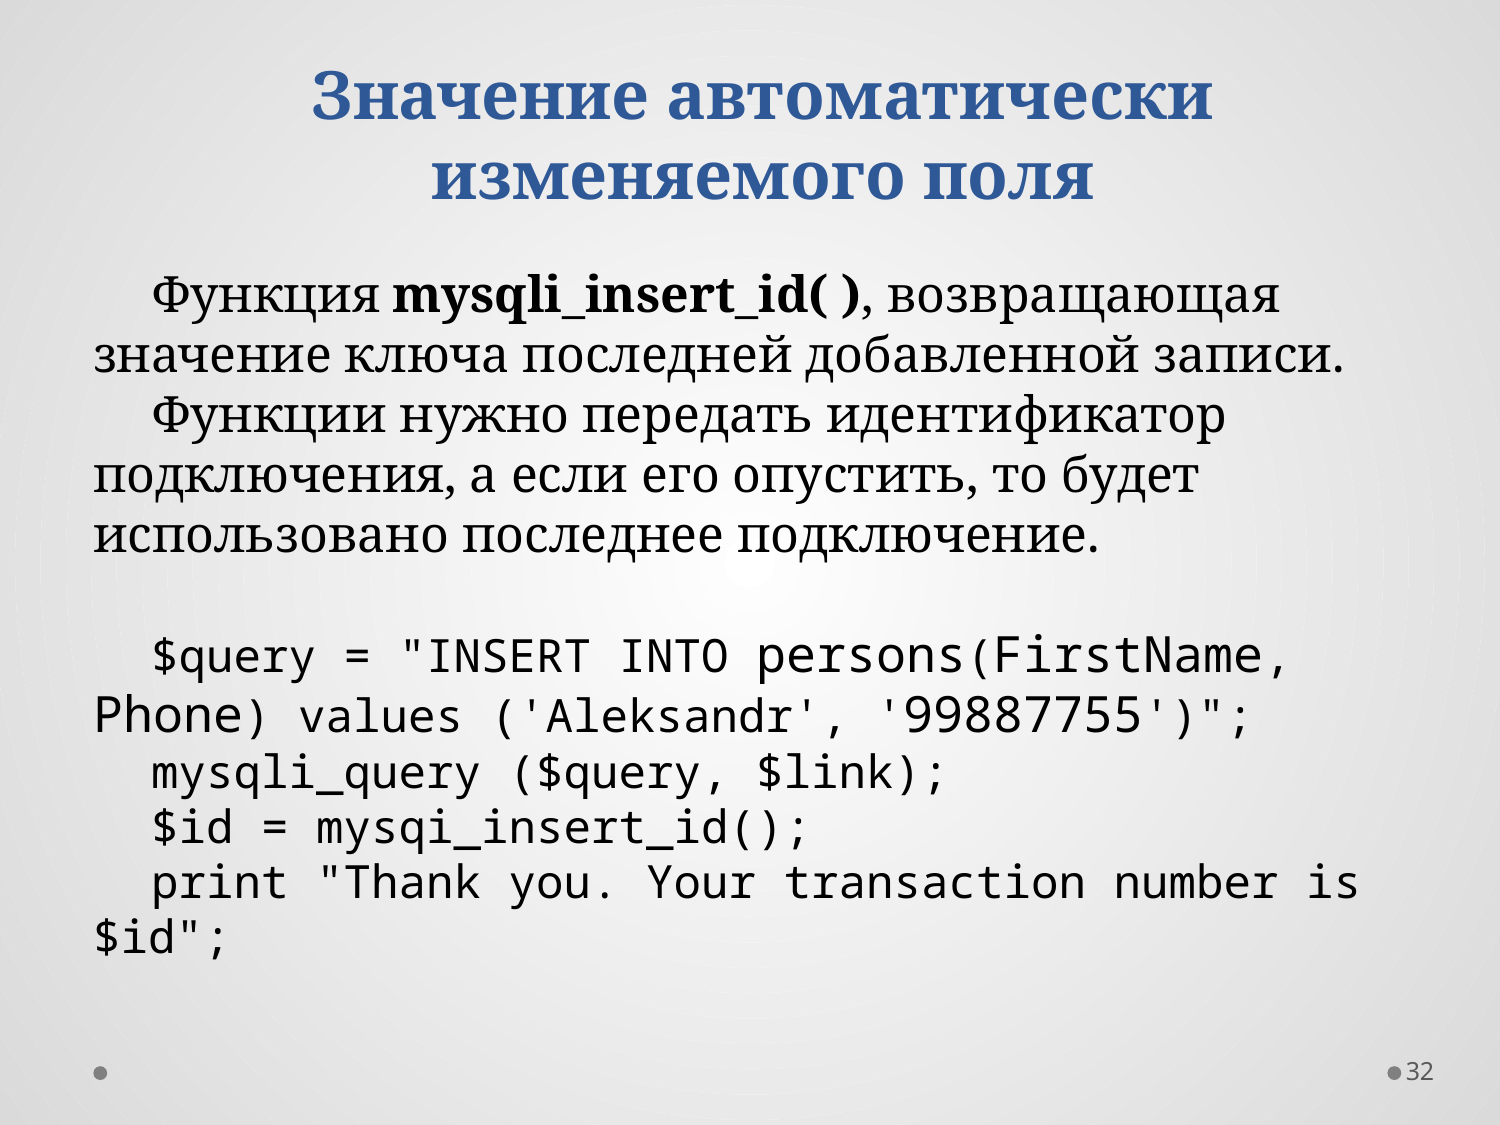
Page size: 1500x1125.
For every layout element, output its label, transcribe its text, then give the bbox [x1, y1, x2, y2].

slide_number 32 [1401, 1042, 1494, 1103]
text_box Функция mysqli_insert_id( ), возвращающая значение ключа последней добавленной записи. Функции нужно передать идентификатор подключения, а если его опустить, то будет использовано последнее подключение. $query = "INSERT INTO persons(FirstName, Phone) values ('Aleksandr', '99887755')"; mysqli_query ($query, $link); $id = mysqi_insert_id(); print "Thank you. Your transaction number is $id"; [78, 255, 1447, 970]
title Значение автоматически изменяемого поля [125, 90, 1401, 221]
